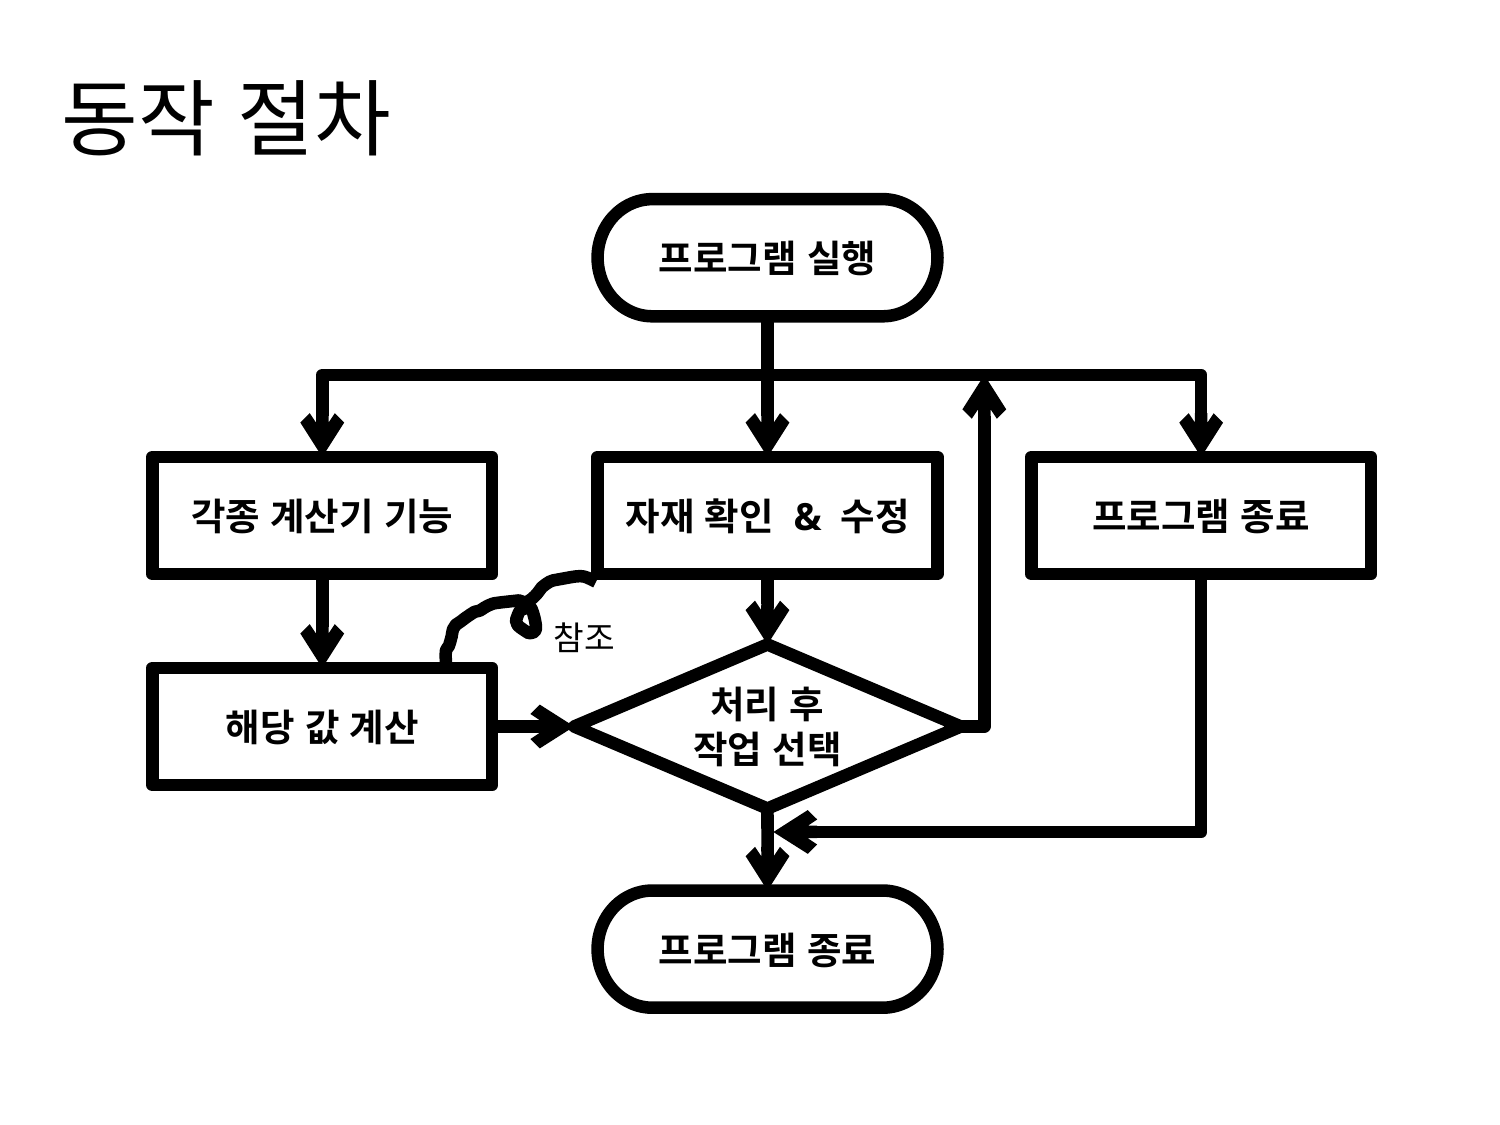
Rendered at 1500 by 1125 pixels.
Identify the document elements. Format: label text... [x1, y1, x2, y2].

text_box 처리 후 작업 선택 [573, 643, 853, 809]
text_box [858, 489, 1117, 918]
text_box 프로그램 종료 [595, 888, 940, 1010]
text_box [985, 374, 1202, 458]
text_box 각종 계산기 기능 [150, 455, 494, 576]
text_box 프로그램 실행 [595, 197, 940, 319]
text_box 동작 절차 [46, 58, 457, 174]
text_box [321, 374, 762, 458]
text_box 참조 [538, 609, 657, 664]
text_box 프로그램 종료 [1029, 455, 1373, 576]
text_box 해당 값 계산 [150, 666, 494, 787]
text_box [444, 575, 597, 665]
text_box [773, 374, 959, 458]
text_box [960, 374, 985, 487]
text_box 자재 확인 & 수정 [596, 461, 940, 576]
